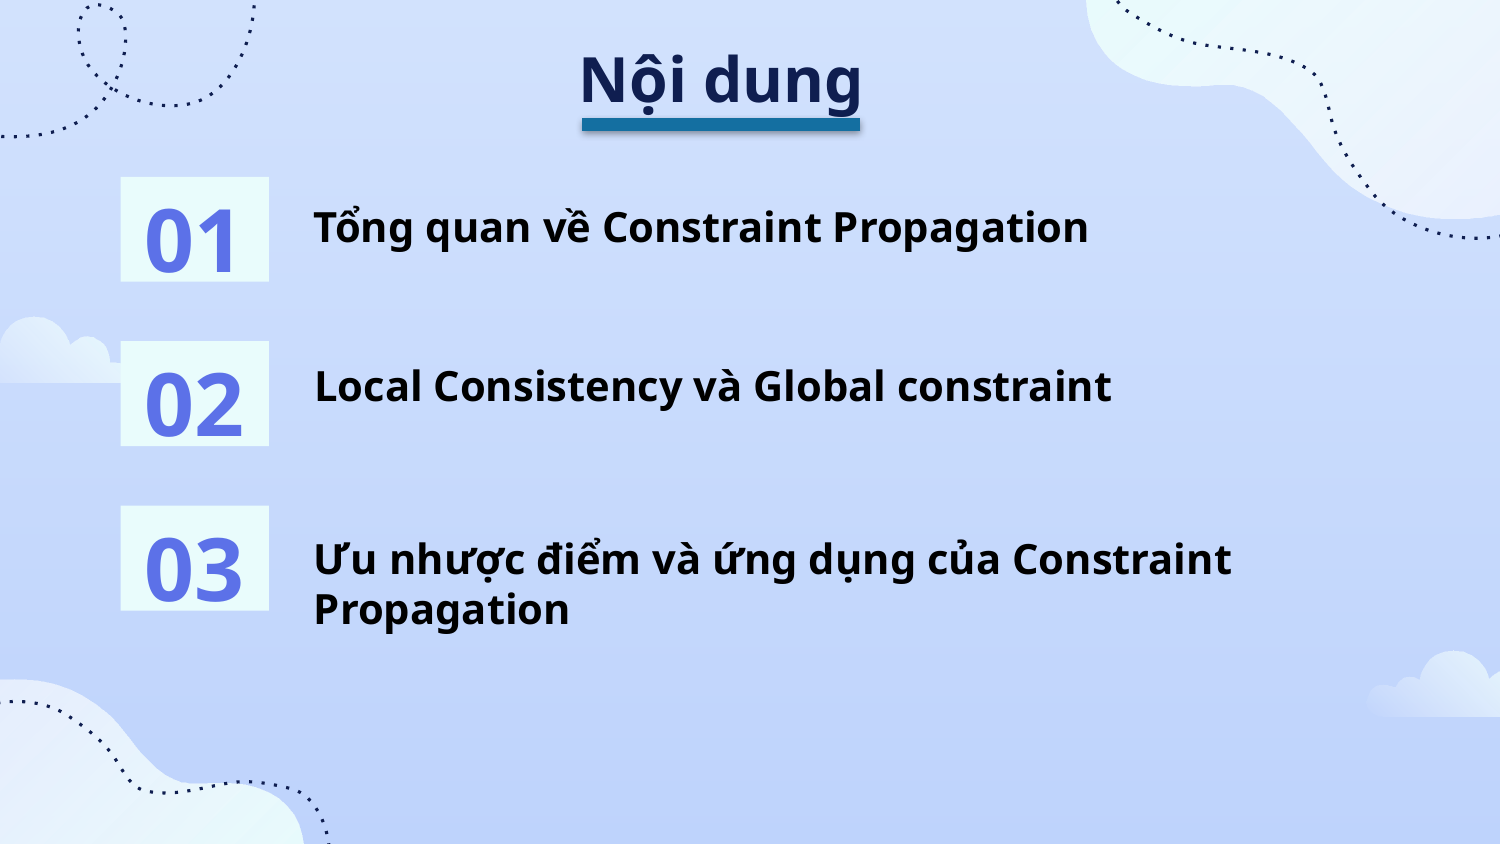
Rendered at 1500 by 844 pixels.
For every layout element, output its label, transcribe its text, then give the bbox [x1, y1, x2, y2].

title 01 [120, 176, 269, 282]
title Nội dung [89, 24, 1354, 119]
text_box Tổng quan về Constraint Propagation [299, 193, 1318, 259]
text_box Ưu nhược điểm và ứng dụng của Constraint Propagation [299, 525, 1475, 641]
title 02 [120, 341, 269, 447]
title 03 [120, 505, 269, 611]
text_box Local Consistency và Global constraint [299, 352, 1394, 418]
